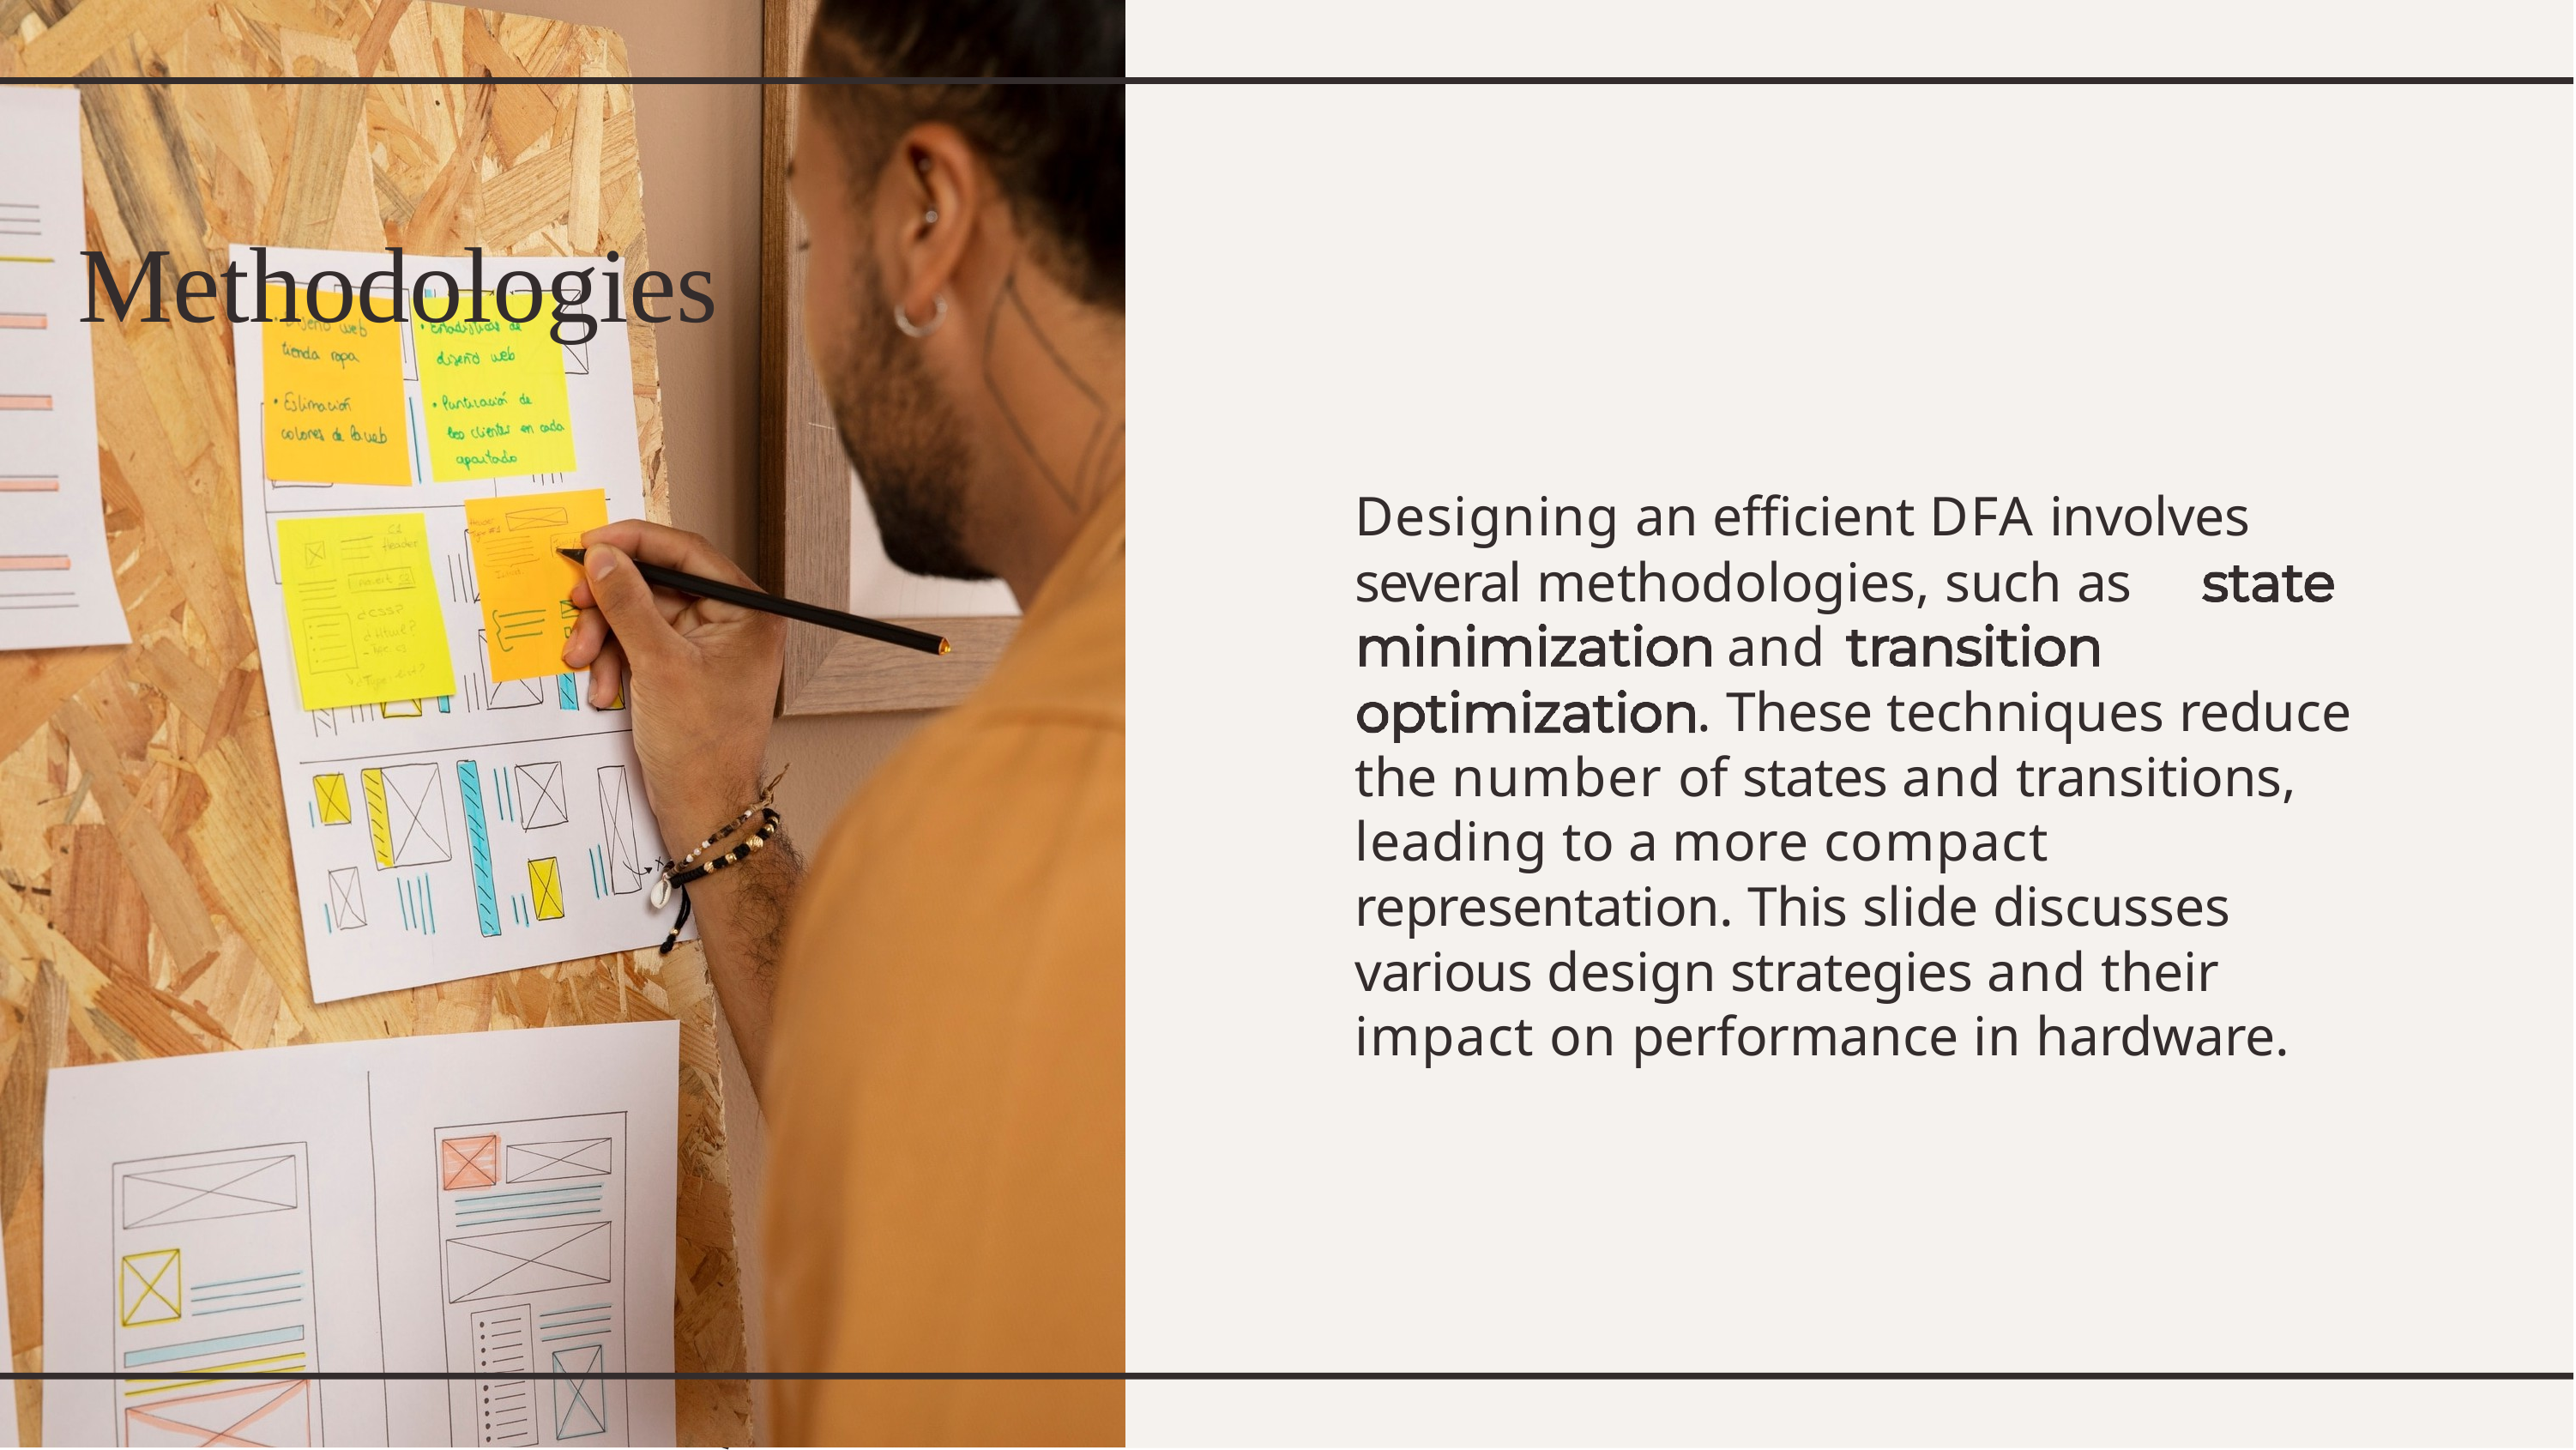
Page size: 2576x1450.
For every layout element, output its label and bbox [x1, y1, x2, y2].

text_box [0, 0, 2574, 1450]
picture [1360, 624, 1711, 668]
picture [2201, 565, 2334, 603]
picture [1846, 624, 2099, 668]
picture [1357, 690, 1696, 743]
